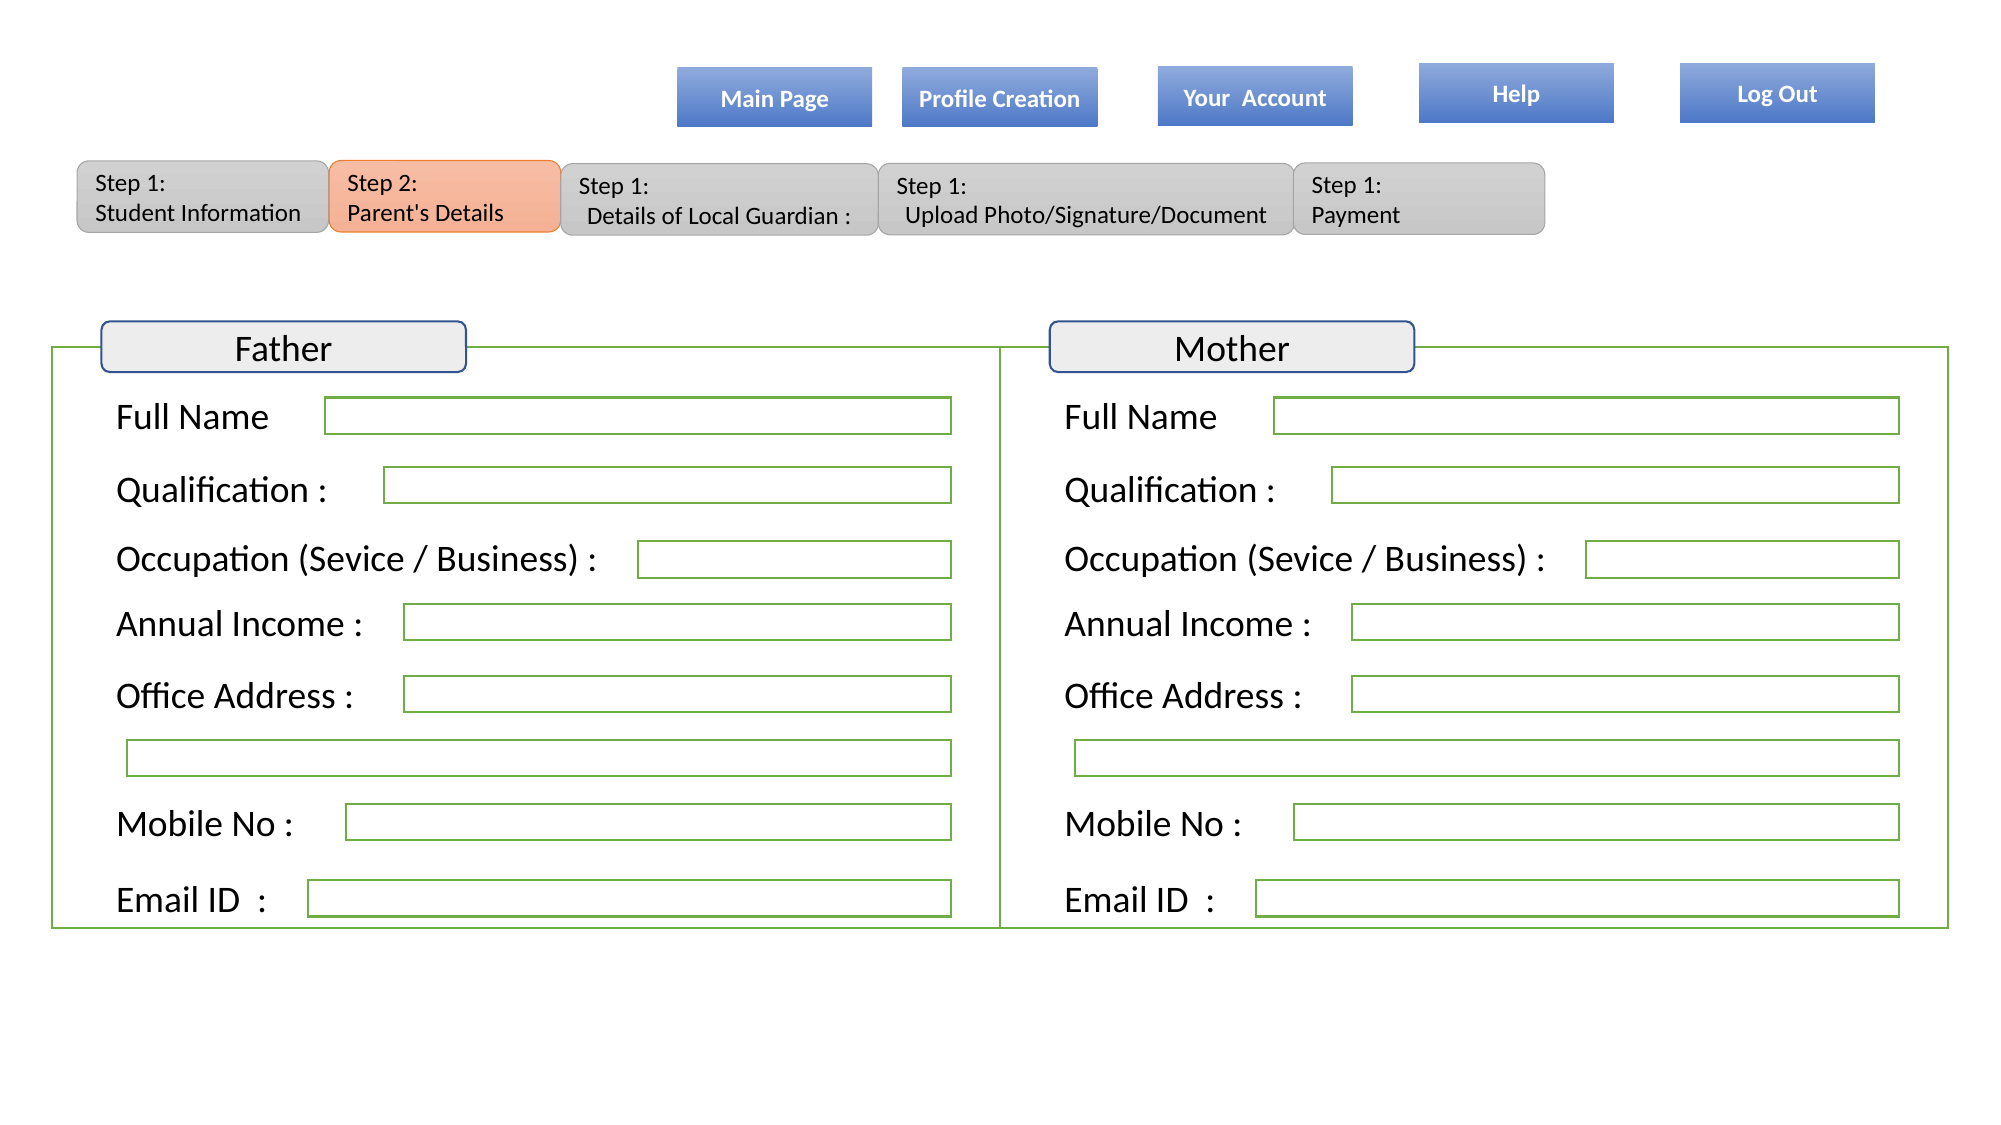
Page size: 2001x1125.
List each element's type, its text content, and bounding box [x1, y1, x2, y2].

text_box Step 1: Student Information [76, 160, 329, 233]
text_box Office Address : [101, 663, 385, 724]
text_box [51, 346, 999, 929]
text_box [1351, 675, 1900, 713]
text_box Annual Income : [1049, 591, 1333, 652]
text_box [1585, 540, 1900, 579]
text_box Occupation (Sevice / Business) : [1049, 527, 1565, 587]
text_box Your Account [1157, 66, 1353, 126]
text_box Qualification : [101, 457, 347, 518]
text_box Office Address : [1049, 663, 1333, 724]
text_box Full Name [101, 384, 309, 445]
text_box [345, 803, 952, 841]
text_box Annual Income : [101, 591, 385, 652]
text_box Main Page [677, 67, 873, 127]
text_box Father [100, 320, 468, 374]
text_box [403, 675, 952, 713]
text_box [324, 396, 952, 435]
text_box [1351, 603, 1900, 641]
text_box [126, 739, 952, 777]
text_box Step 1: Details of Local Guardian : [560, 163, 878, 236]
text_box Log Out [1680, 63, 1876, 123]
text_box Mother [1048, 320, 1416, 374]
text_box Step 1: Payment [1292, 162, 1546, 235]
text_box Mobile No : [101, 791, 326, 852]
text_box [1255, 879, 1900, 918]
text_box Qualification : [1049, 457, 1295, 518]
text_box Help [1419, 63, 1614, 123]
text_box [307, 879, 952, 918]
text_box [1273, 396, 1900, 435]
text_box [1074, 739, 1900, 777]
text_box Occupation (Sevice / Business) : [101, 527, 617, 587]
text_box [1293, 803, 1900, 841]
text_box Email ID : [1049, 867, 1274, 928]
text_box [1331, 466, 1900, 504]
text_box Full Name [1049, 384, 1257, 445]
text_box [383, 466, 952, 504]
text_box Mobile No : [1049, 791, 1274, 852]
text_box Step 2: Parent's Details [328, 159, 561, 233]
text_box Profile Creation [902, 67, 1098, 127]
text_box [999, 346, 1949, 929]
text_box [637, 540, 952, 579]
text_box Step 1: Upload Photo/Signature/Document [877, 162, 1294, 236]
text_box [403, 603, 952, 641]
text_box Email ID : [101, 867, 326, 928]
